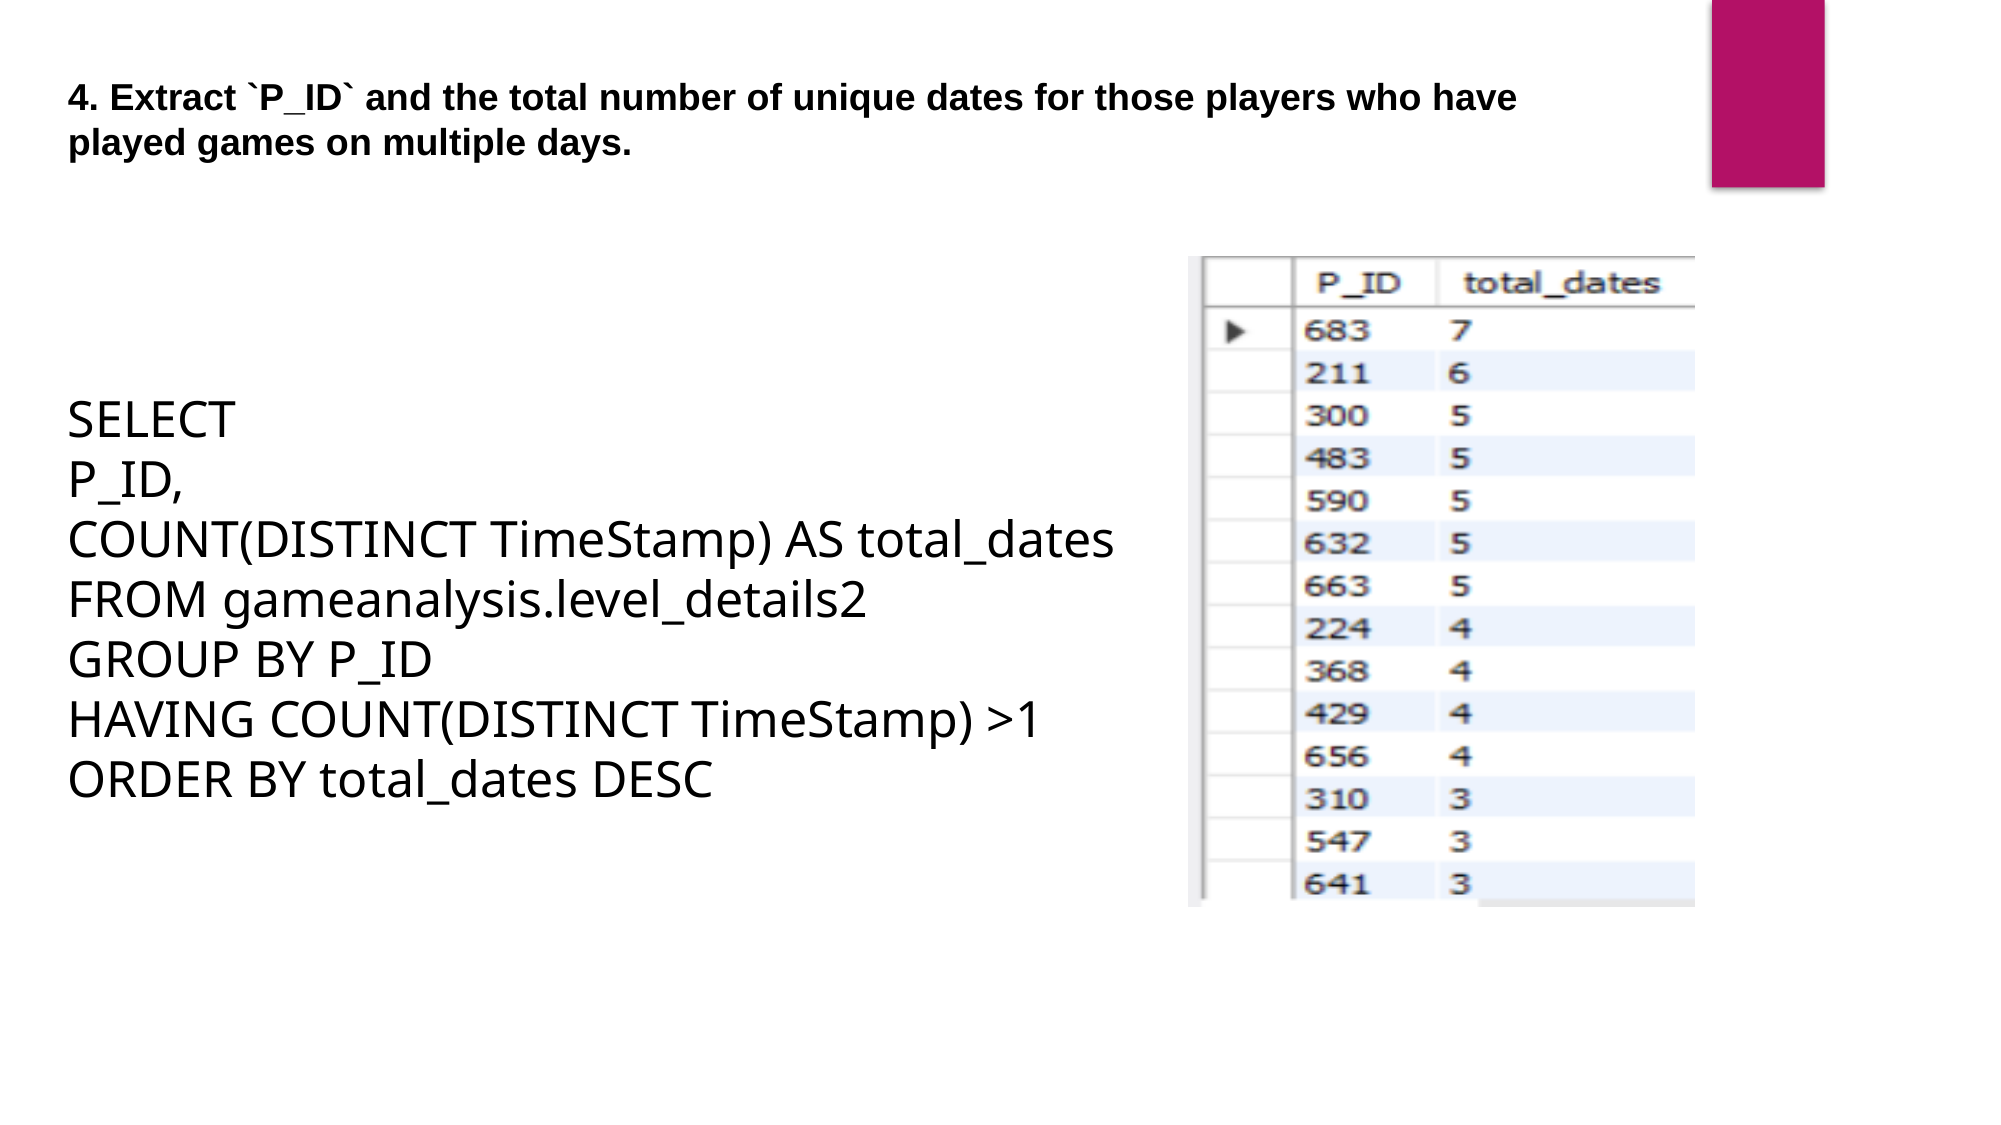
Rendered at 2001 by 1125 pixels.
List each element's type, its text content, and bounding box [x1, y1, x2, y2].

picture [1188, 255, 1695, 908]
text_box 4. Extract `P_ID` and the total number of unique dates for those players who have played games on multiple days. SELECT P_ID, COUNT(DISTINCT TimeStamp) AS total_dates FROM gameanalysis.level_details2 GROUP BY P_ID HAVING COUNT(DISTINCT TimeStamp) >1 ORDER BY total_dates DESC [53, 65, 1646, 906]
